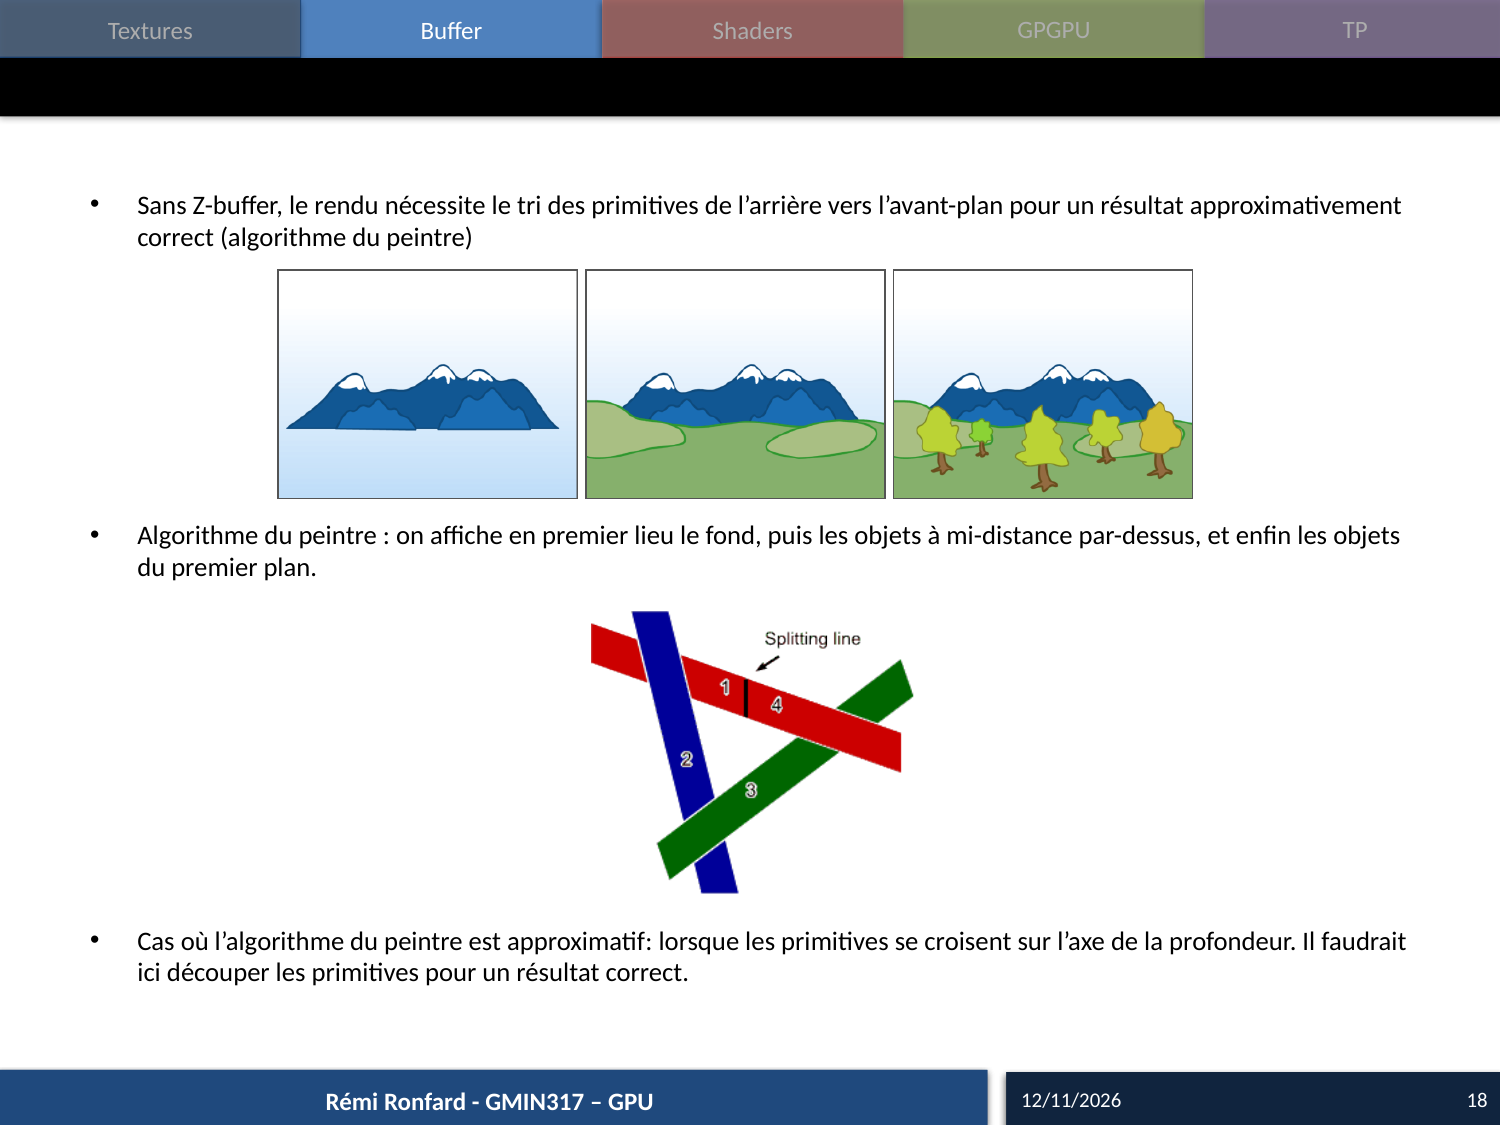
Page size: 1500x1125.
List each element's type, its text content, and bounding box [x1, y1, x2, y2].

footer Rémi Ronfard - GMIN317 – GPU [0, 1072, 988, 1125]
list Sans Z-buffer, le rendu nécessite le tri des primitives de l’arrière vers l’avant-plan pour un résultat approximativement correct (algorithme du peintre) Algorithme du peintre : on affiche en premier lieu le fond, puis les objets à mi-distance par-dessus, et enfin les objets du premier plan. Cas où l’algorithme du peintre est approximatif: lorsque les primitives se croisent sur l’axe de la profondeur. Il faudrait ici découper les primitives pour un résultat correct. [75, 179, 1425, 1005]
picture [591, 610, 916, 895]
picture [277, 269, 1194, 499]
slide_number 18 [1153, 1071, 1500, 1125]
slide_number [1006, 1070, 1153, 1125]
